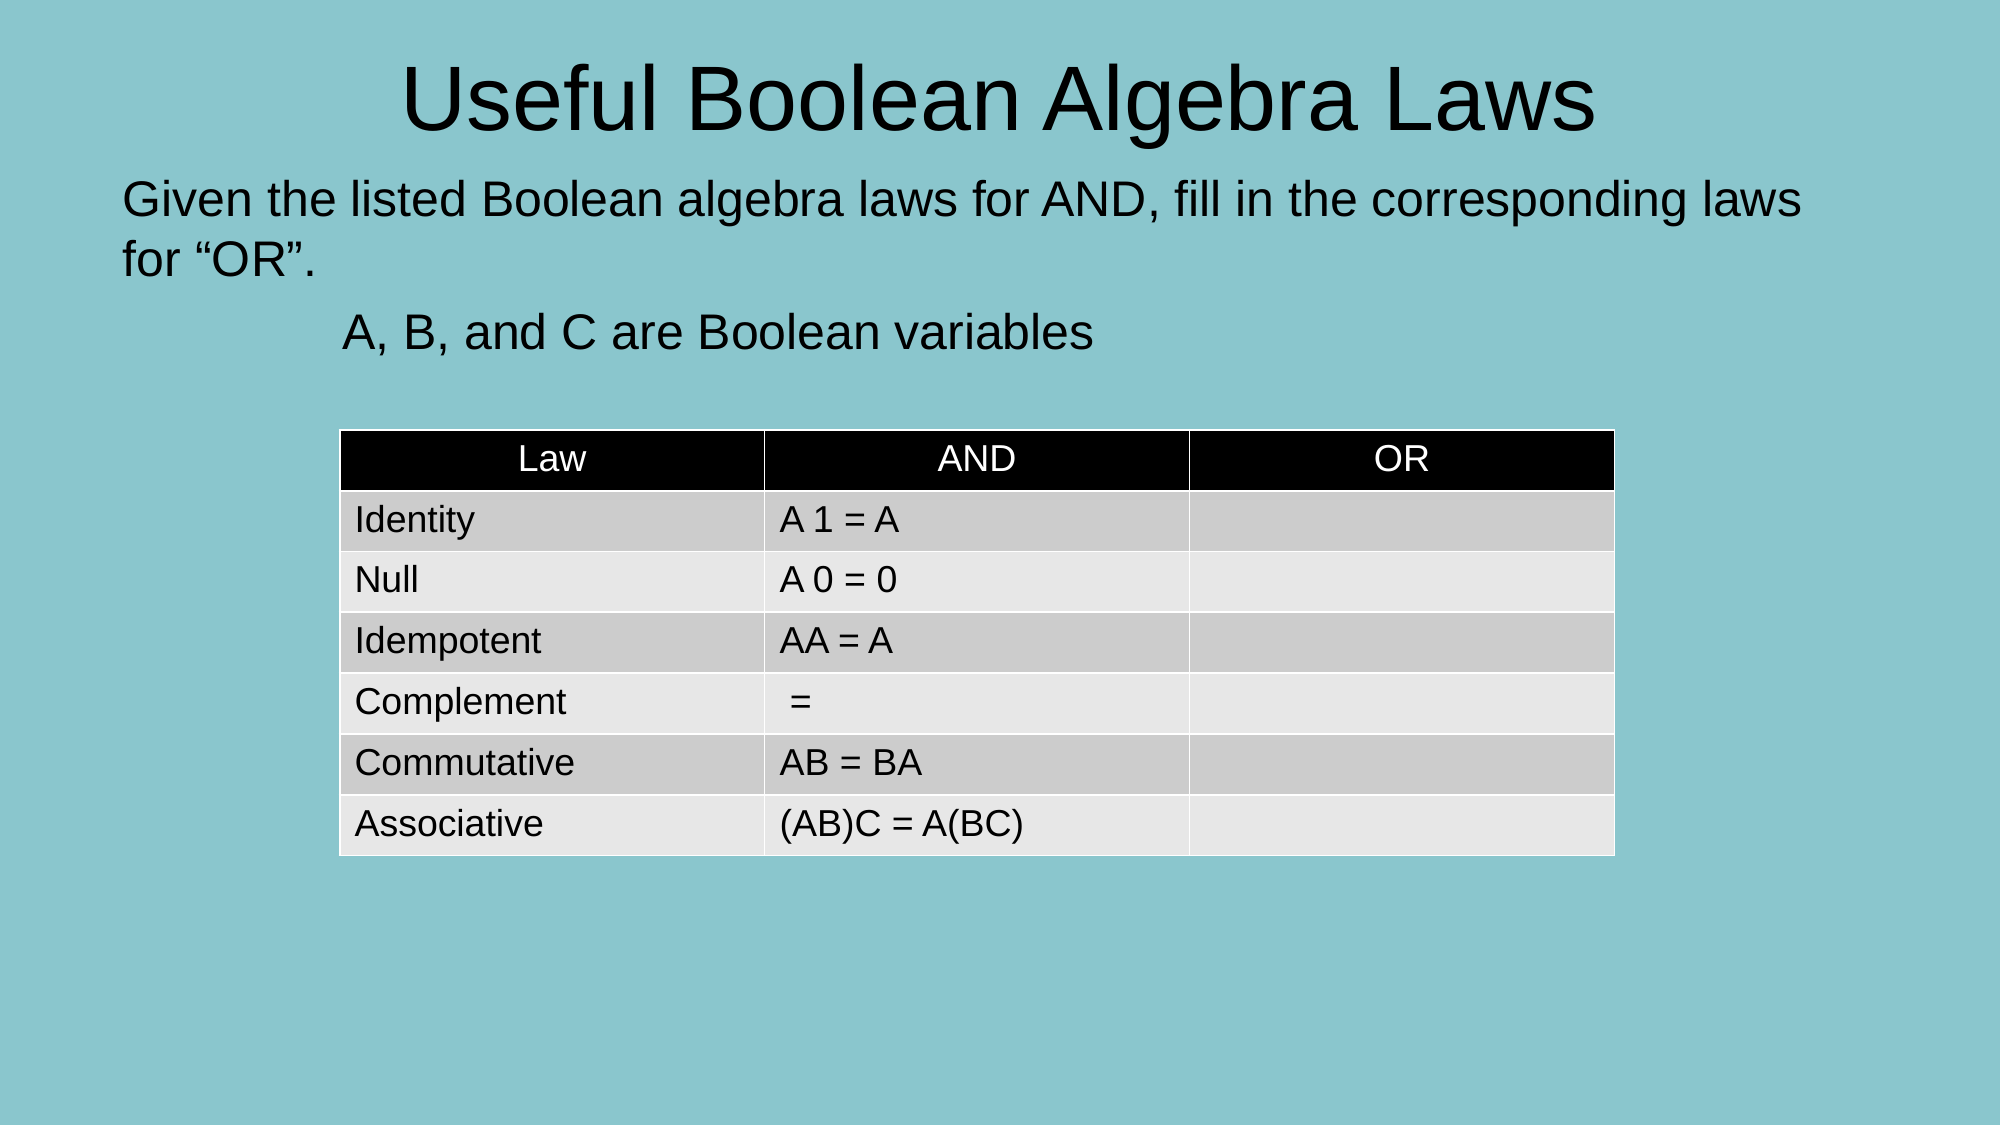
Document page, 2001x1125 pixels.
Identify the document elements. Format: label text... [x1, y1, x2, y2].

text_box Given the listed Boolean algebra laws for AND, fill in the corresponding laws for “OR”. [108, 159, 1835, 294]
text_box A, B, and C are Boolean variables [327, 294, 1111, 367]
title Useful Boolean Algebra Laws [362, 0, 1638, 159]
